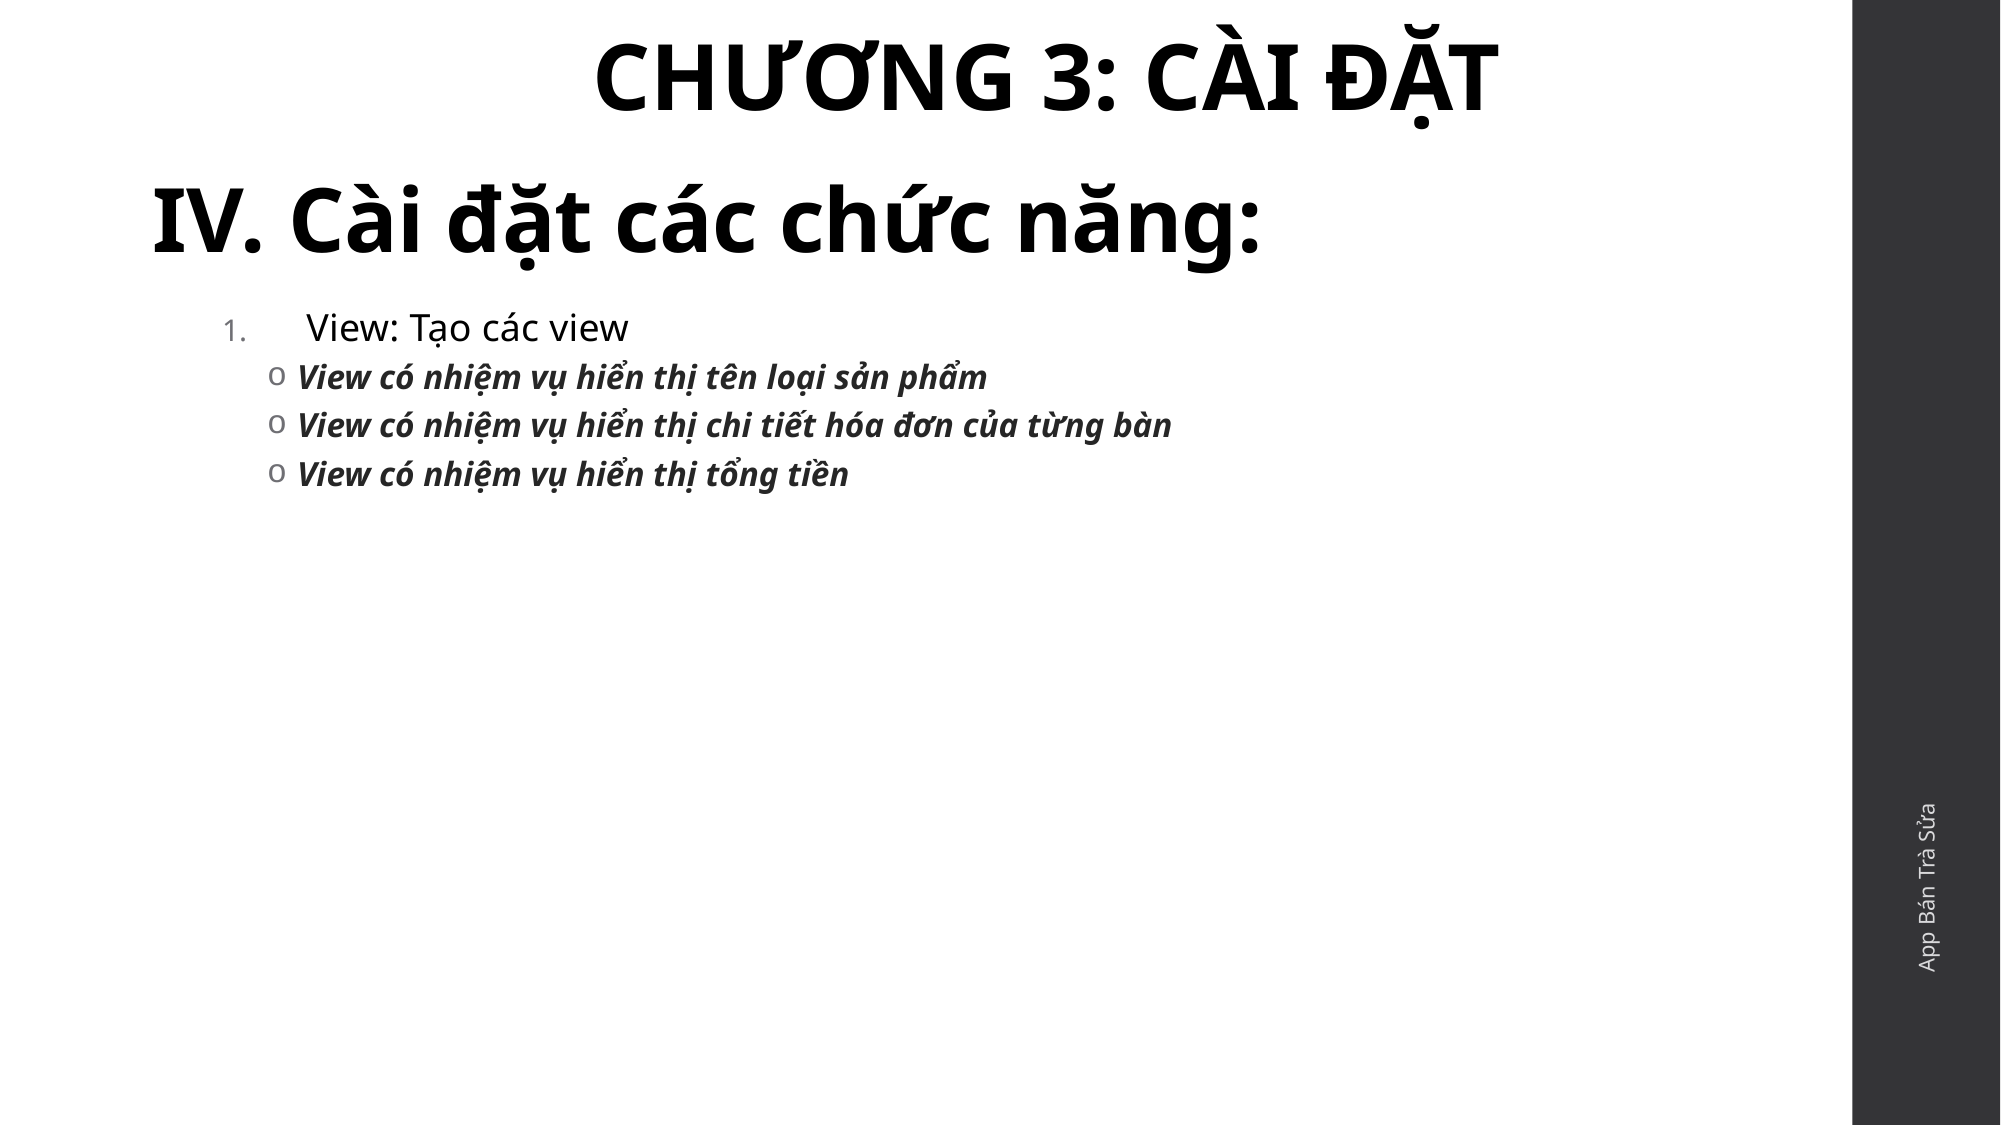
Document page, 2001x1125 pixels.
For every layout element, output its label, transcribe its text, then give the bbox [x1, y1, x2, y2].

list View: Tạo các view View có nhiệm vụ hiển thị tên loại sản phẩm View có nhiệm vụ hiển thị chi tiết hóa đơn của từng bàn View có nhiệm vụ hiển thị tổng tiền [206, 299, 1617, 1014]
title Cài đặt các chức năng: [137, 167, 1819, 386]
text_box CHƯƠNG 3: CÀI ĐẶT [196, 18, 1898, 254]
footer App Bán Trà Sửa [1897, 400, 1958, 988]
